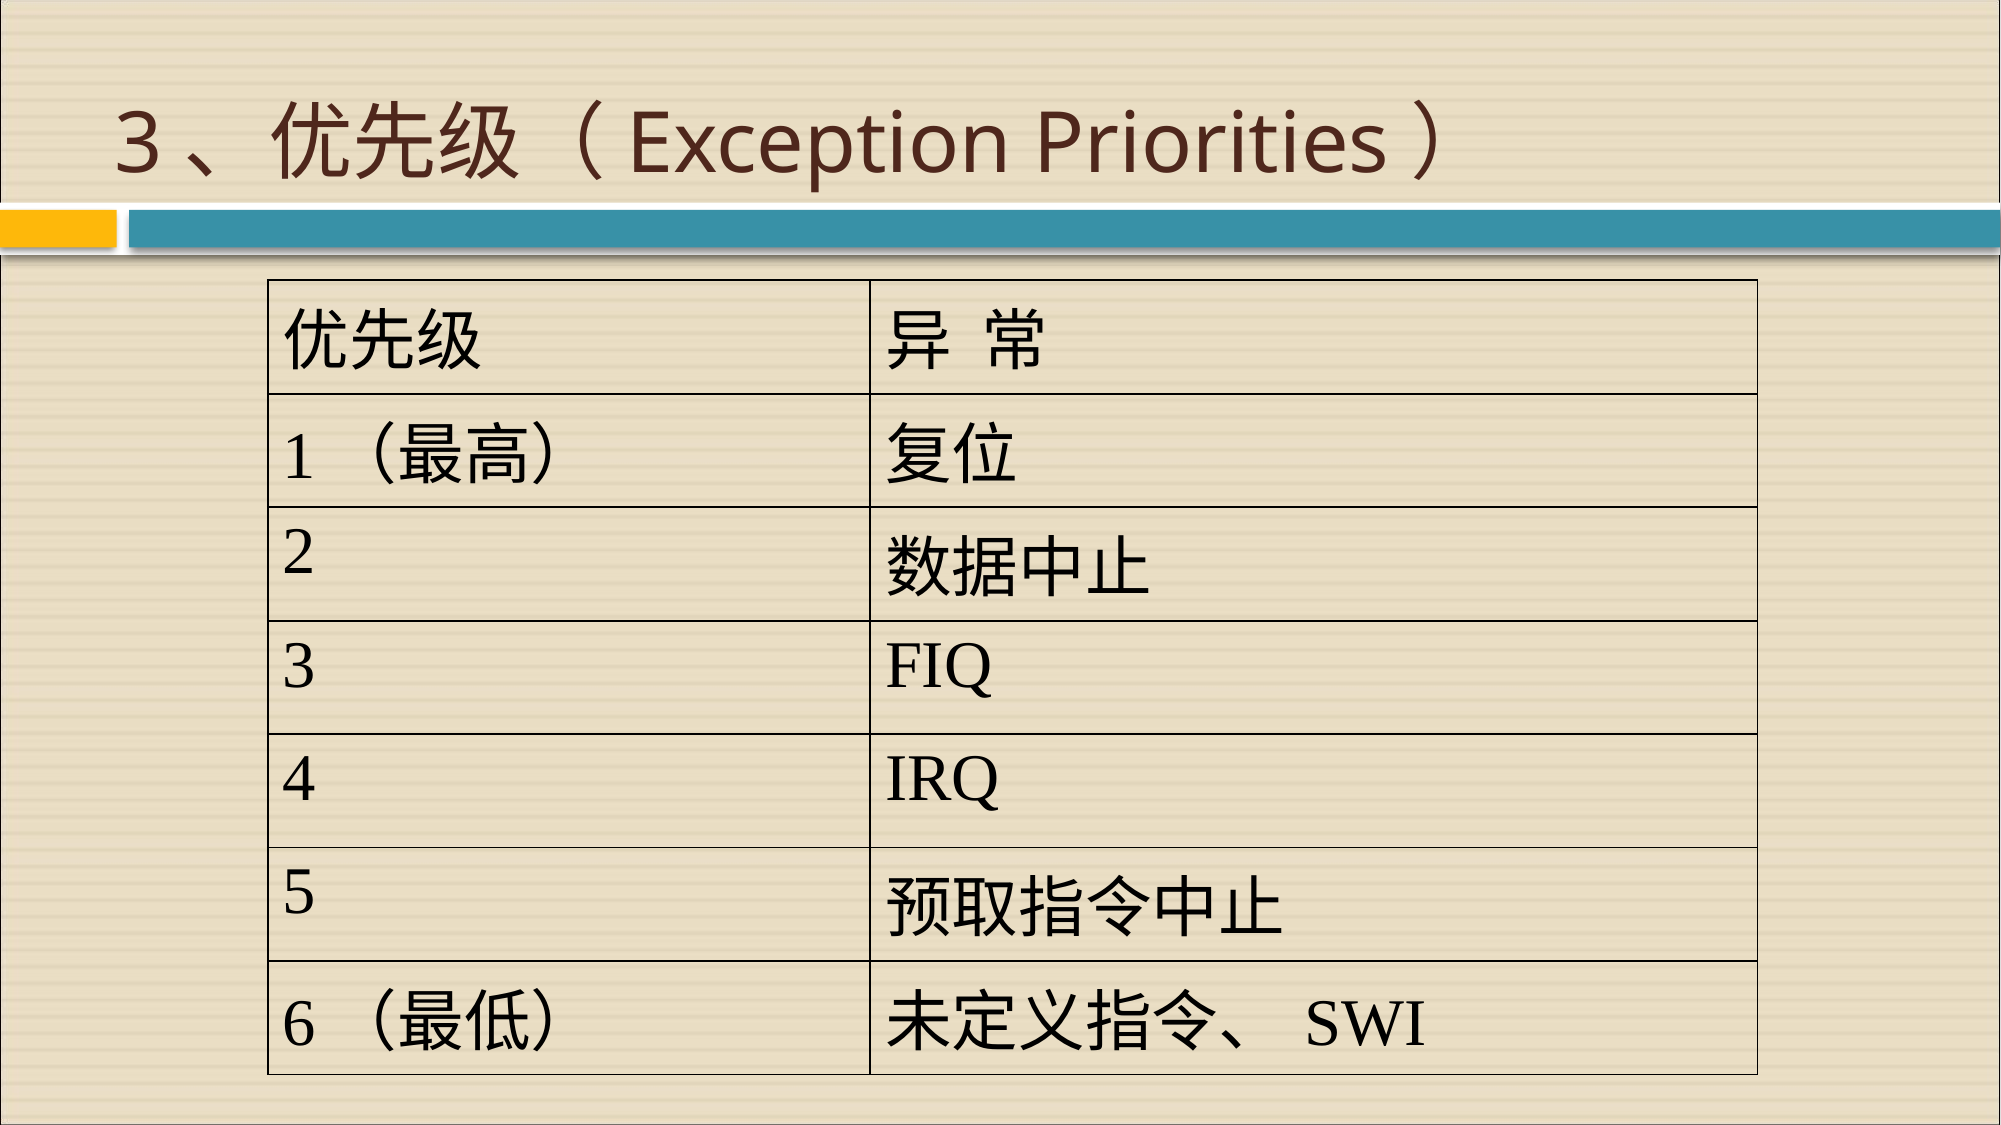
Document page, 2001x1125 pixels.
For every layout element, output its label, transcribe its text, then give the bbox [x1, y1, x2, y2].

picture [0, 0, 2001, 1125]
table_cell 1（最高） [269, 395, 869, 506]
table_cell 6（最低） [269, 962, 869, 1074]
title 3、优先级（Exception Priorities） [99, 44, 1901, 233]
table_cell 未定义指令、SWI [871, 962, 1757, 1074]
table_cell 5 [269, 848, 869, 960]
table_cell IRQ [871, 735, 1757, 847]
table_cell 4 [269, 735, 869, 847]
table_cell FIQ [871, 622, 1757, 733]
table_cell 2 [269, 508, 869, 620]
table_cell 数据中止 [871, 508, 1757, 620]
table_cell 复位 [871, 395, 1757, 506]
table_header 异 常 [871, 281, 1757, 393]
table_cell 预取指令中止 [871, 848, 1757, 960]
table_header 优先级 [269, 281, 869, 393]
table_cell 3 [269, 622, 869, 733]
